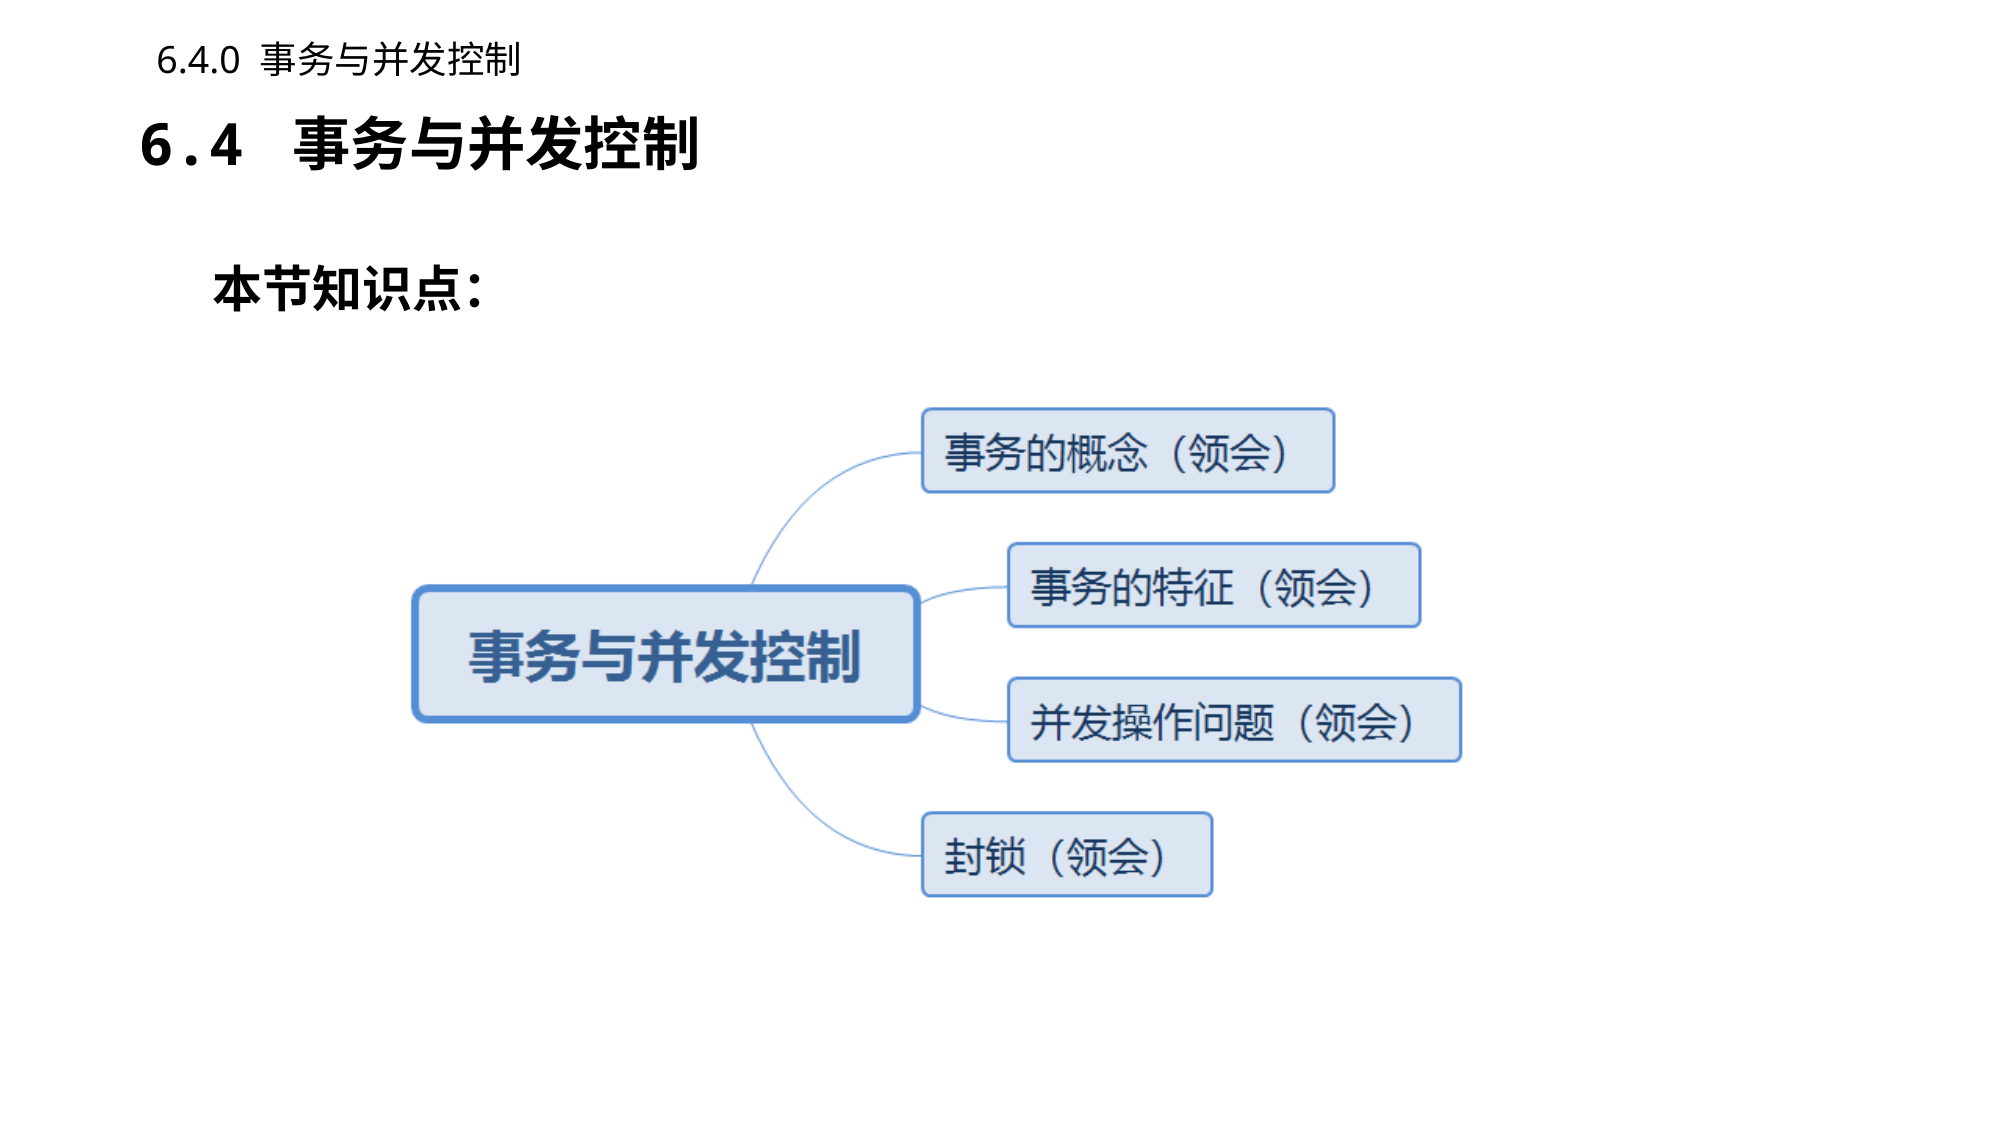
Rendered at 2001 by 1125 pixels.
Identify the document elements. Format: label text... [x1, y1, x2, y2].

text_box 本节知识点： [197, 219, 1715, 325]
text_box 6.4 事务与并发控制 [120, 97, 1568, 187]
picture [402, 381, 1475, 907]
text_box 6.4.0 事务与并发控制 [141, 28, 537, 89]
